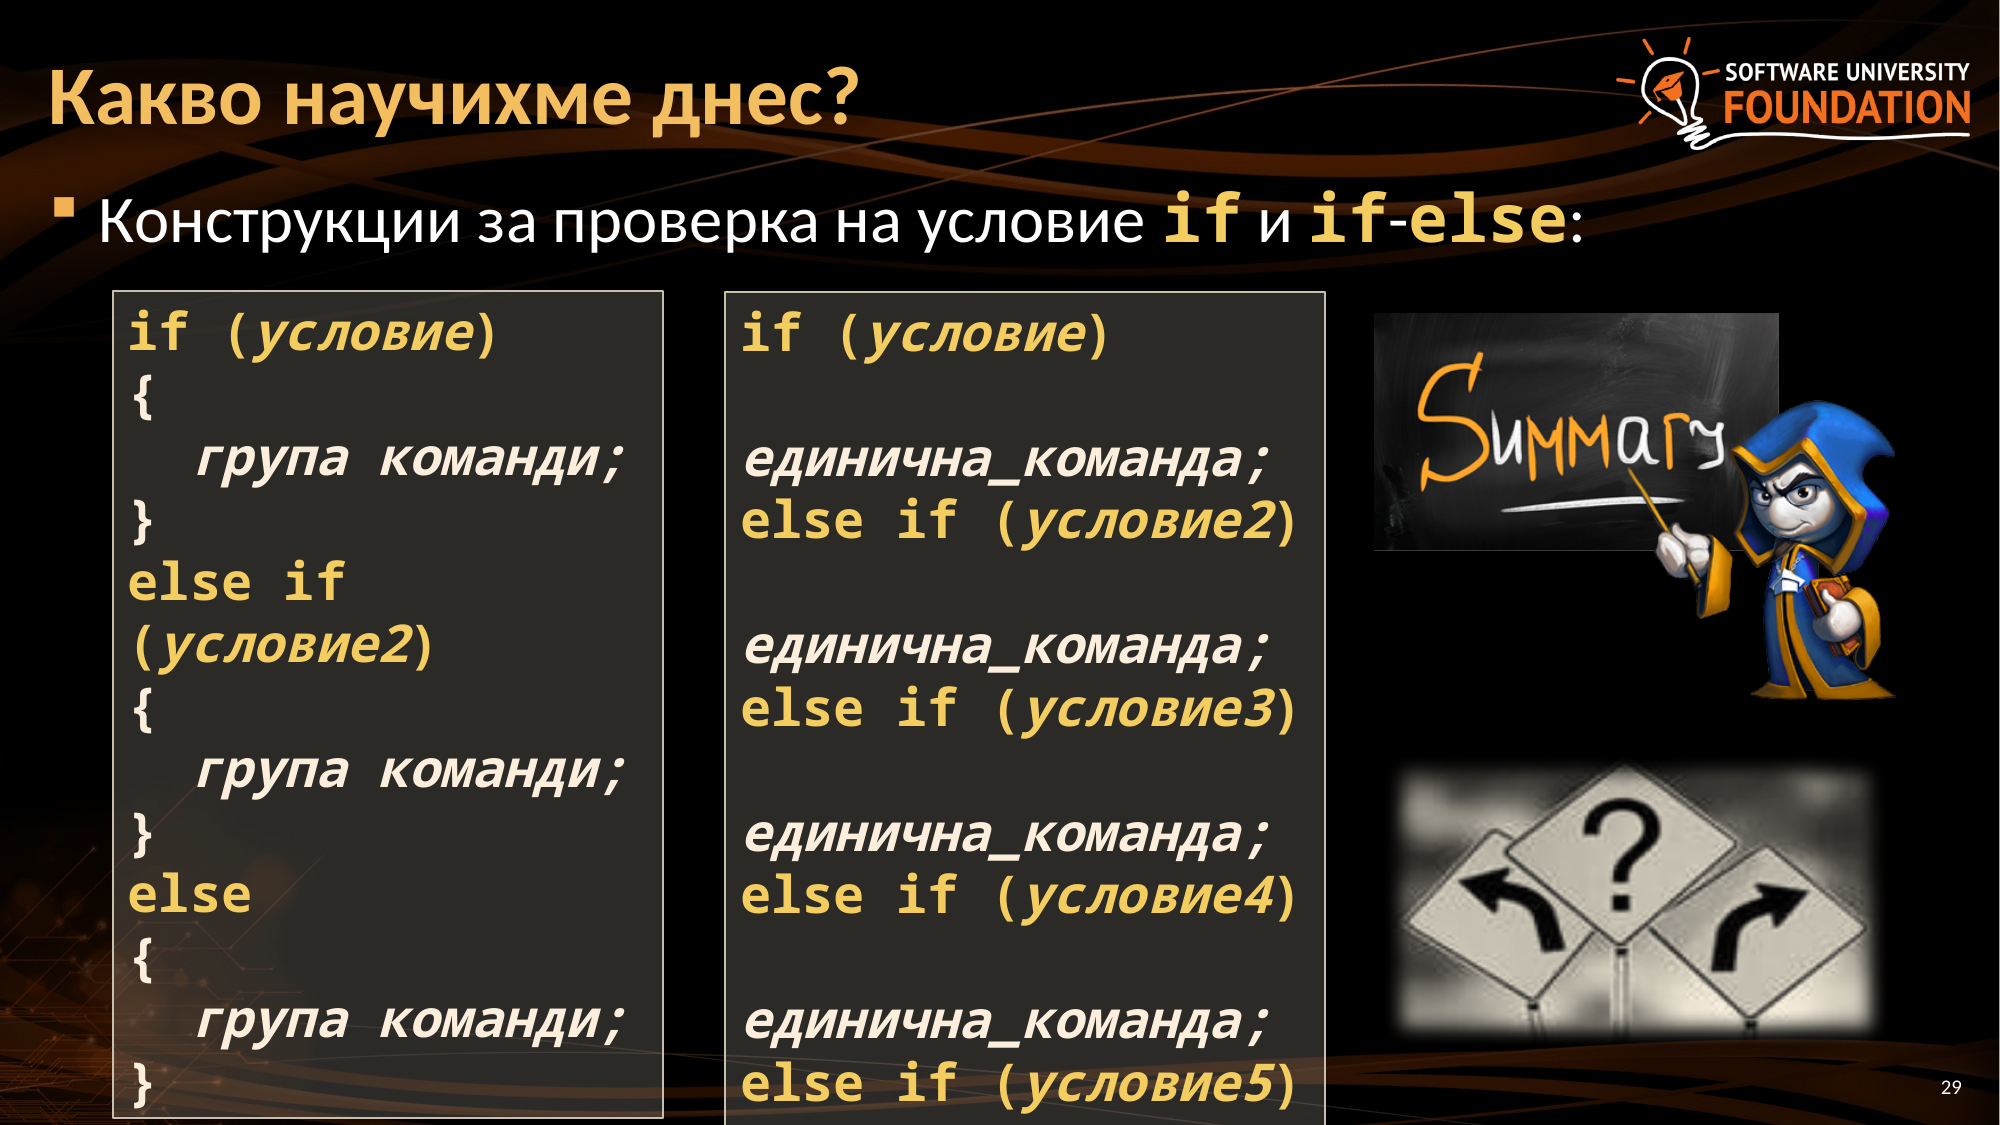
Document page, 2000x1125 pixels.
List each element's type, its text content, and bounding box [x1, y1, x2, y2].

slide_number 29 [1897, 1080, 1968, 1103]
picture [1382, 753, 1889, 1046]
text_box if (условие) { група команди; } else if (условие2) { група команди; } else { група команди; } [112, 290, 663, 1118]
list Конструкции за проверка на условие if и if-else: [31, 166, 1968, 1080]
title Какво научихме днес? [30, 6, 1602, 189]
picture [1374, 313, 1898, 702]
text_box if (условие) единична_команда; else if (условие2) единична_команда; else if (условие3) единична_команда; else if (условие4) единична_команда; else if (условие5) единична_команда; else единична_команда; [725, 291, 1325, 1125]
picture [0, 0, 2000, 1125]
